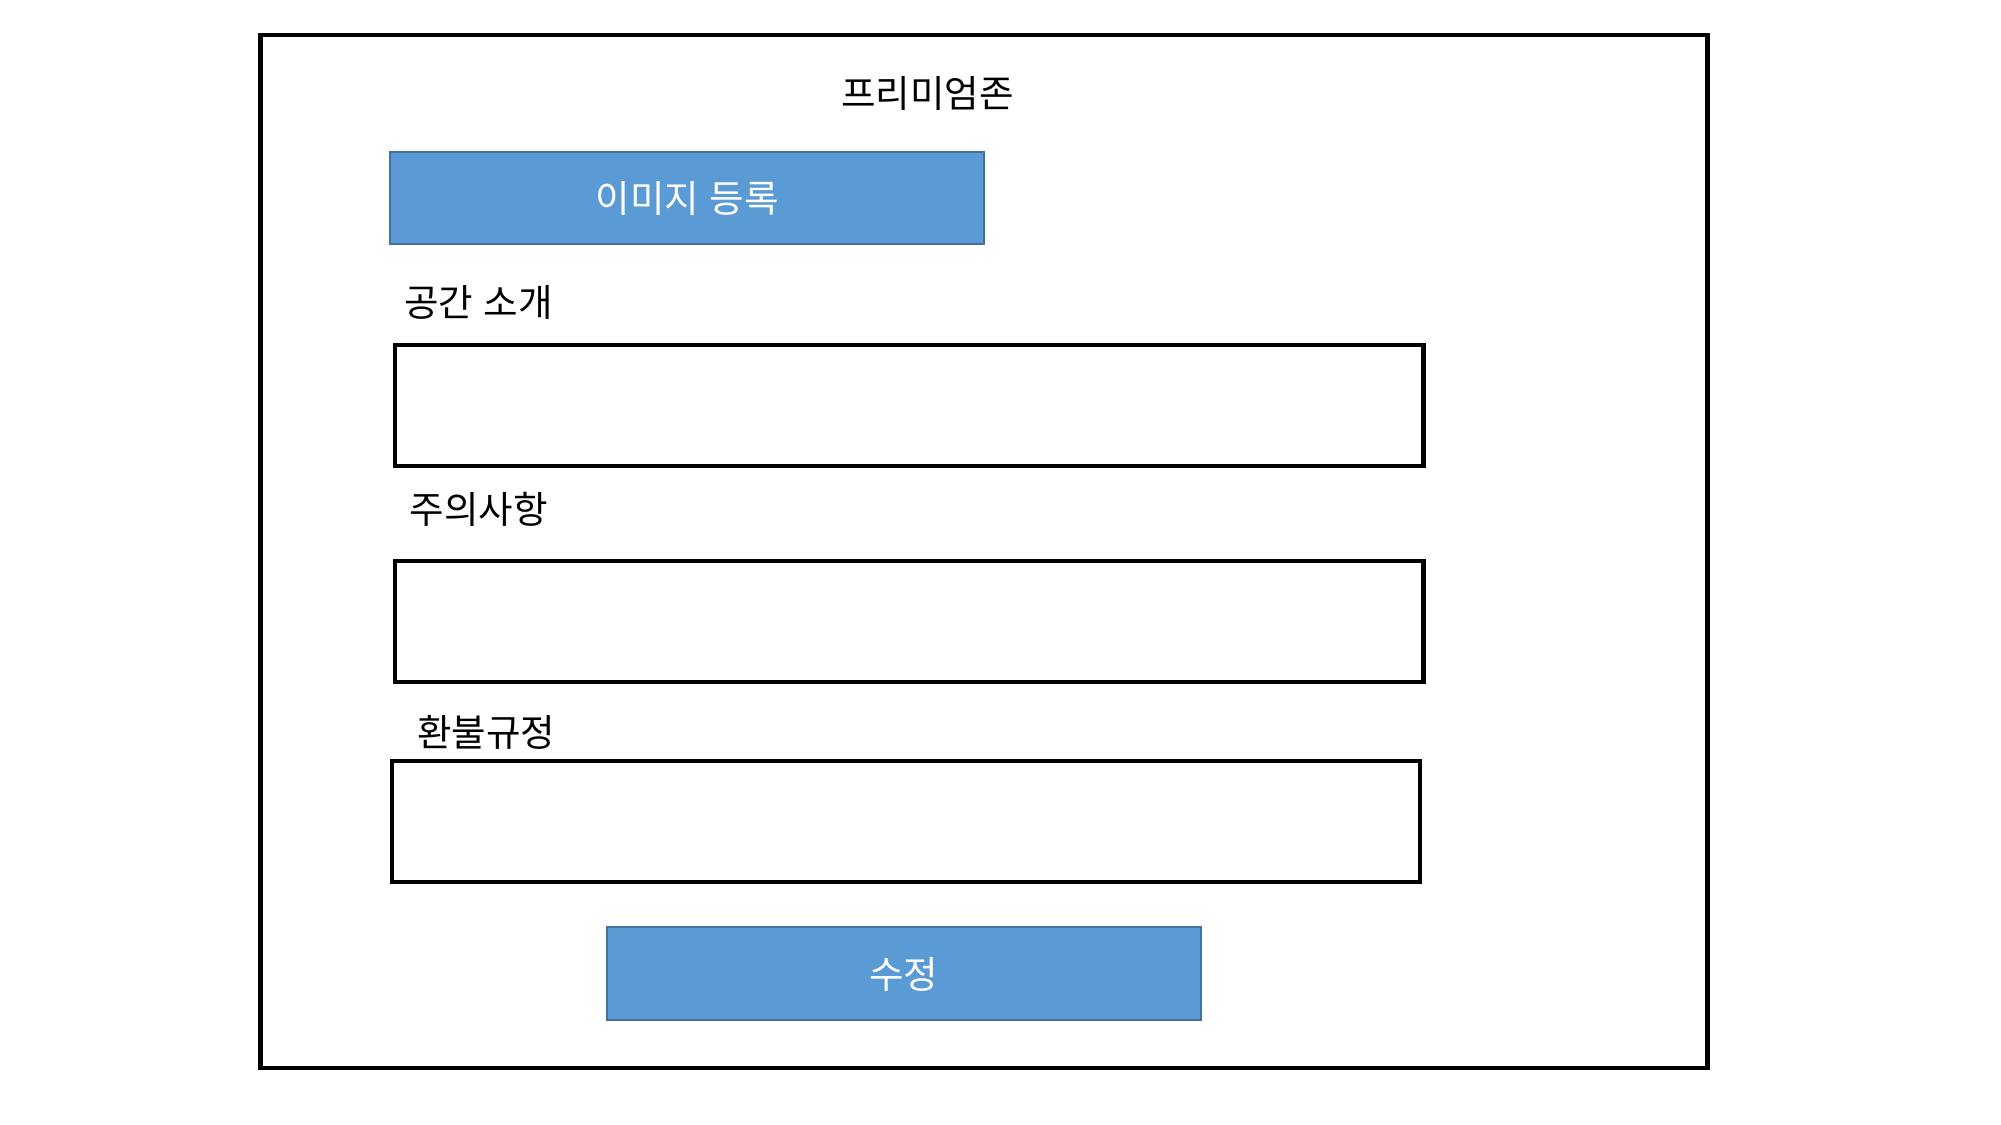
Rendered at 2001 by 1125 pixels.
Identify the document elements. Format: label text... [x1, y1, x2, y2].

text_box 수정 [606, 926, 1202, 1021]
text_box 이미지 등록 [389, 151, 985, 245]
text_box [394, 344, 1424, 467]
text_box 프리미엄존 [826, 62, 1029, 123]
text_box 공간 소개 [389, 271, 568, 332]
text_box [394, 560, 1424, 683]
text_box [260, 34, 1708, 1069]
text_box [391, 760, 1421, 883]
text_box 환불규정 [402, 701, 571, 760]
text_box 주의사항 [394, 478, 563, 539]
